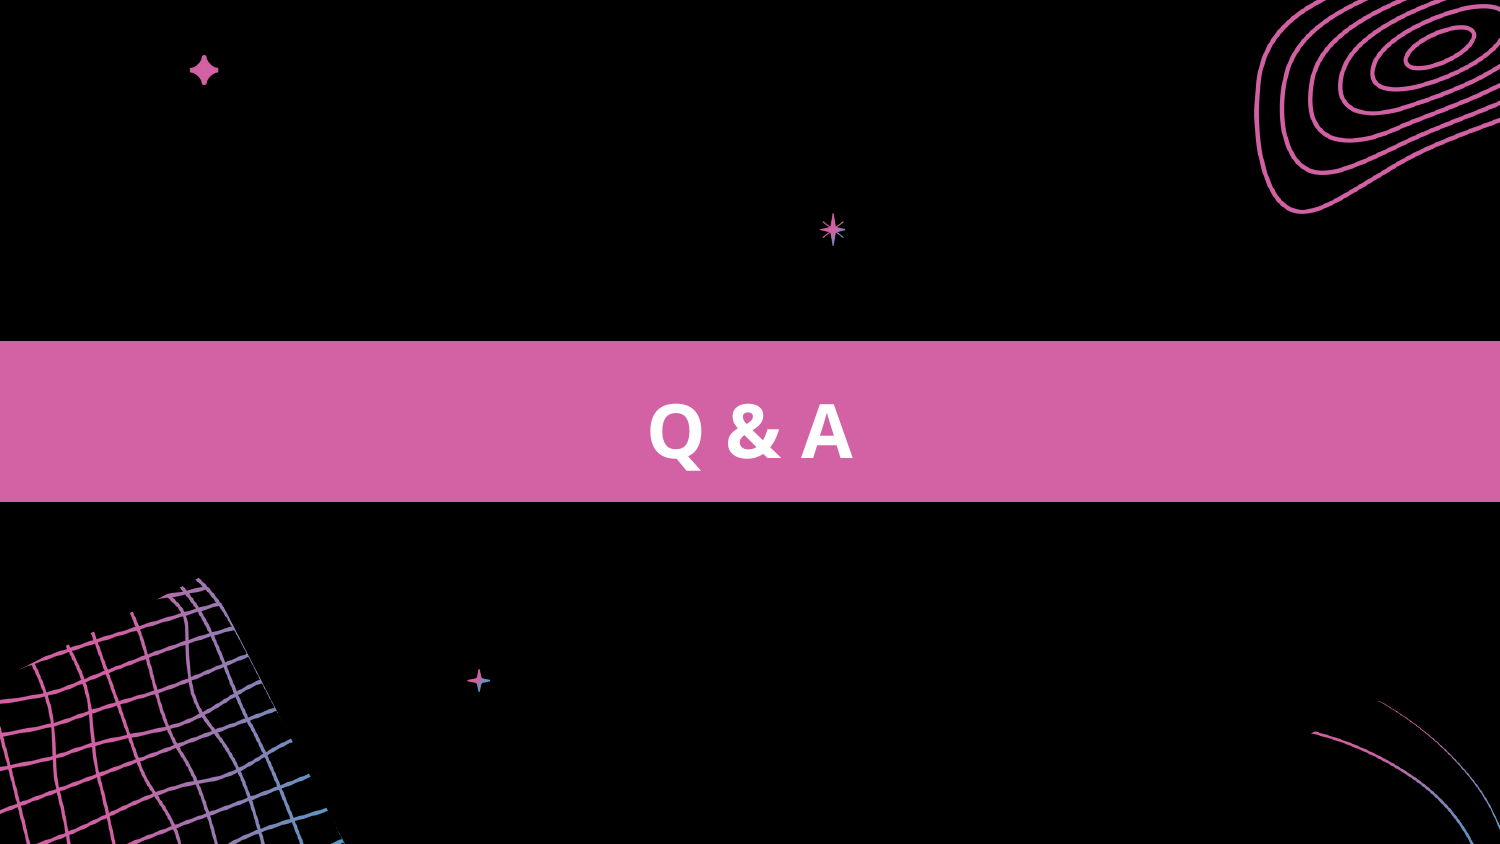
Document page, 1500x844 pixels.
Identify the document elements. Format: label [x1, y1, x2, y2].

text_box [467, 669, 491, 692]
text_box [820, 213, 846, 246]
text_box [1254, 0, 1500, 214]
text_box [0, 332, 1500, 503]
text_box [0, 573, 345, 844]
text_box [1246, 676, 1500, 844]
text_box [189, 55, 219, 85]
